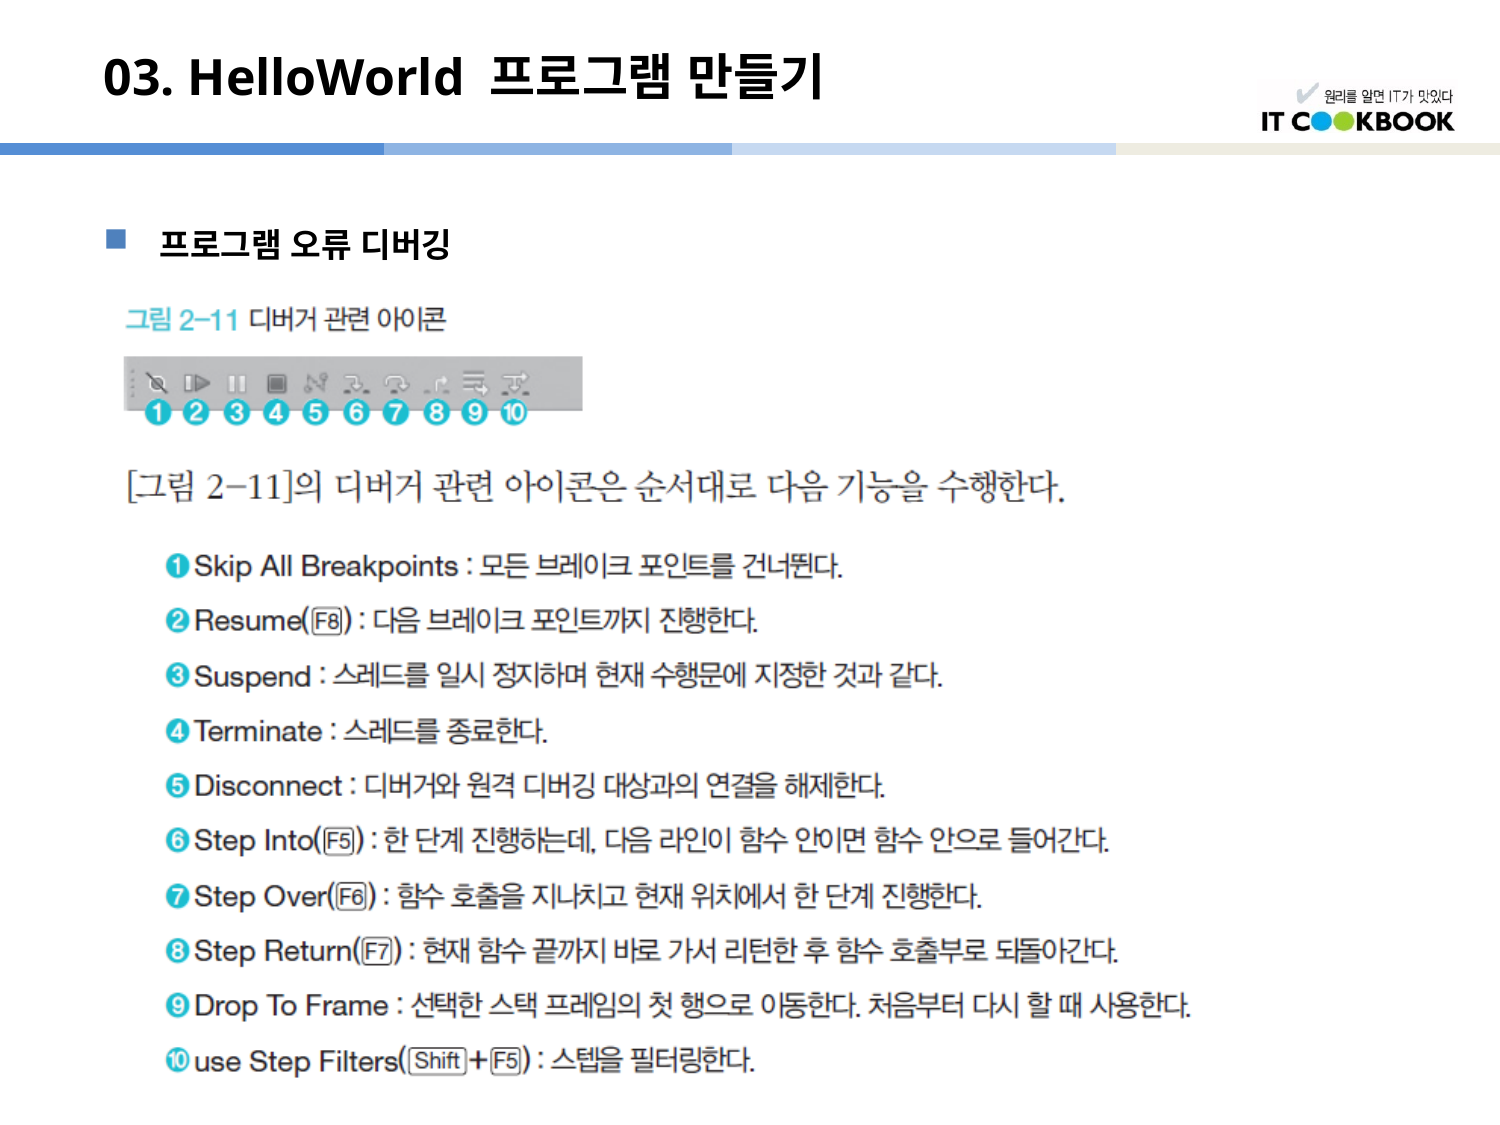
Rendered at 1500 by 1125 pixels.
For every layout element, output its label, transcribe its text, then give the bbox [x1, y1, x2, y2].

title 03. HelloWorld 프로그램 만들기 [88, 30, 1211, 121]
list 프로그램 오류 디버깅 [88, 196, 1448, 291]
picture [111, 302, 1200, 1096]
picture [1257, 79, 1458, 133]
